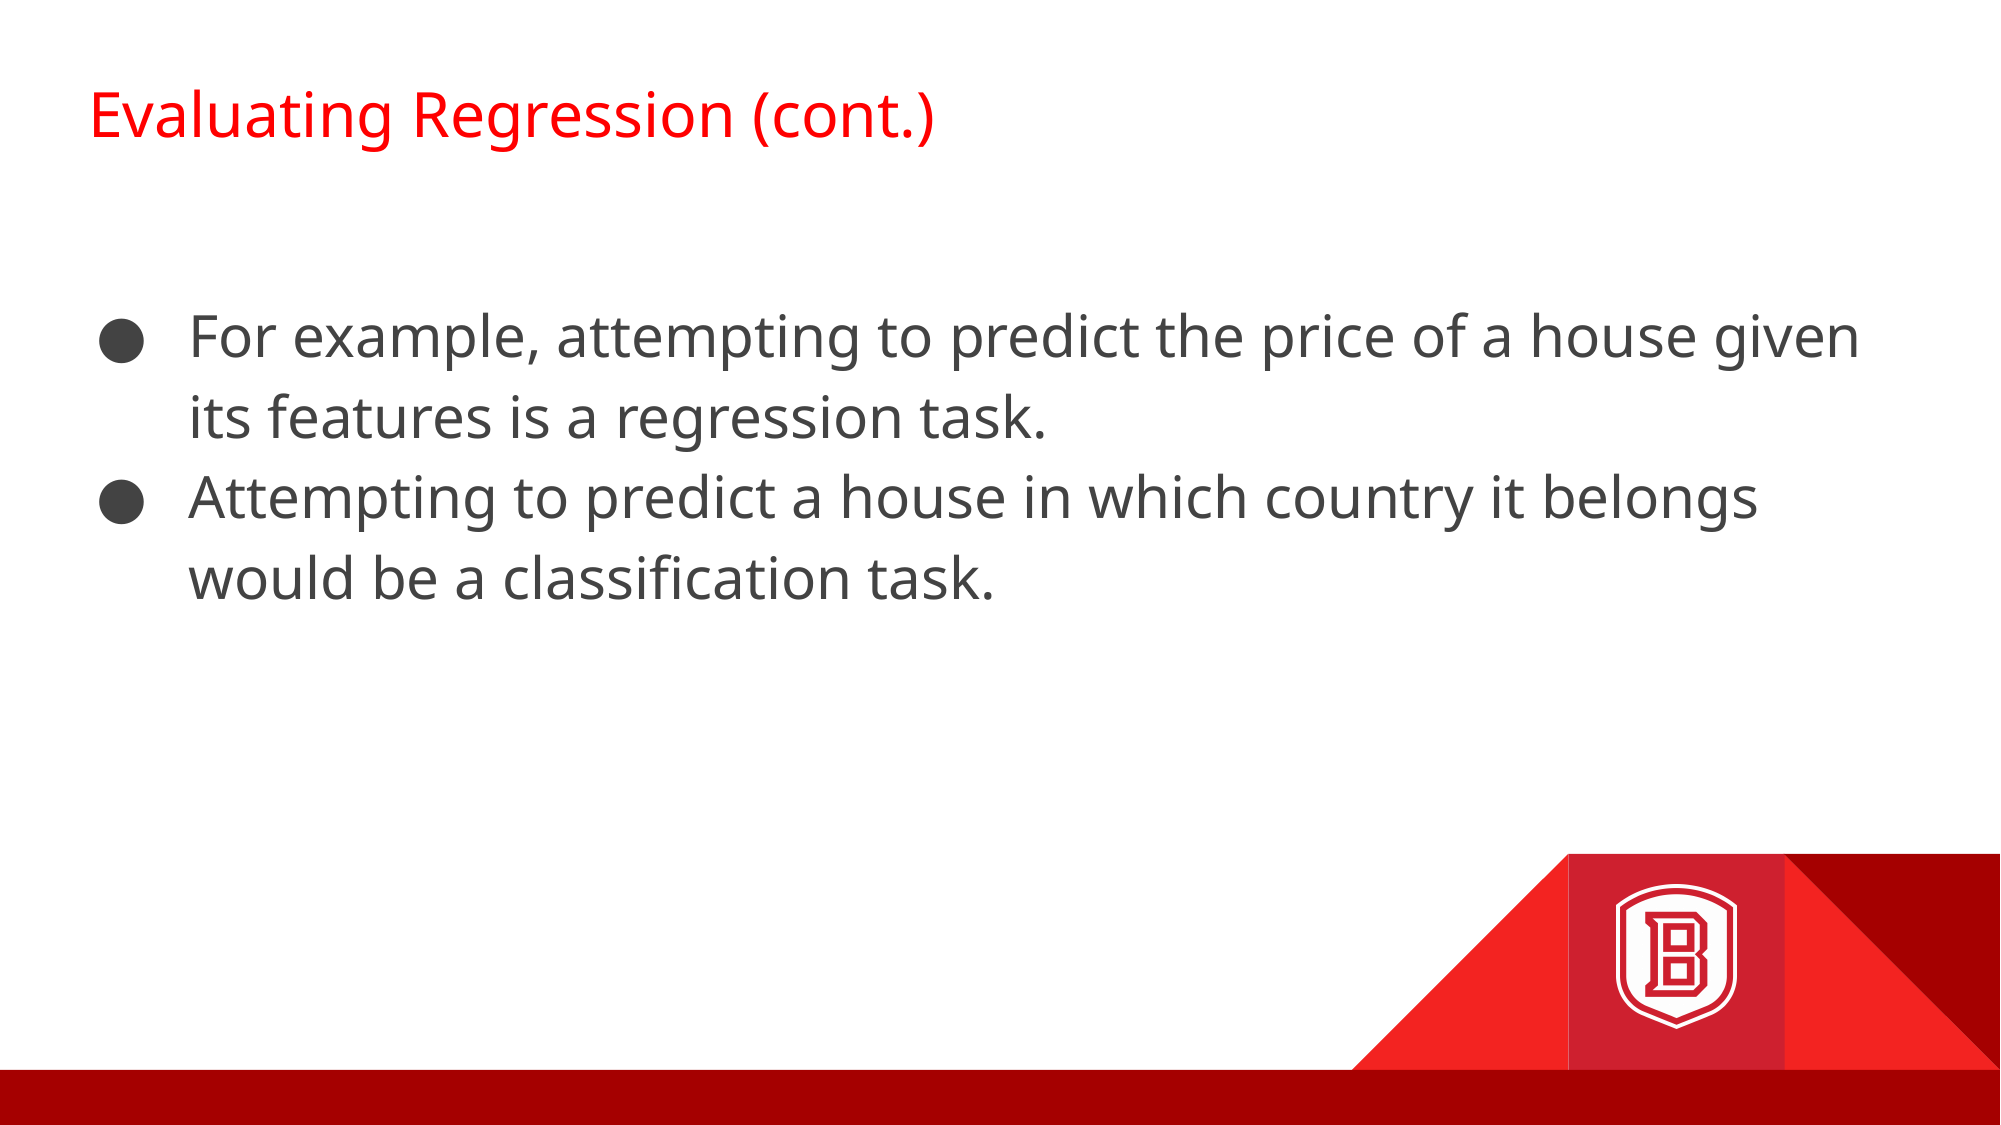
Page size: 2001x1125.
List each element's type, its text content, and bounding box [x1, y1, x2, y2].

picture [1616, 884, 1737, 1029]
list For example, attempting to predict the price of a house given its features is a regression task. Attempting to predict a house in which country it belongs would be a classification task. [68, 268, 1932, 839]
title Evaluating Regression (cont.) [68, 55, 1932, 188]
